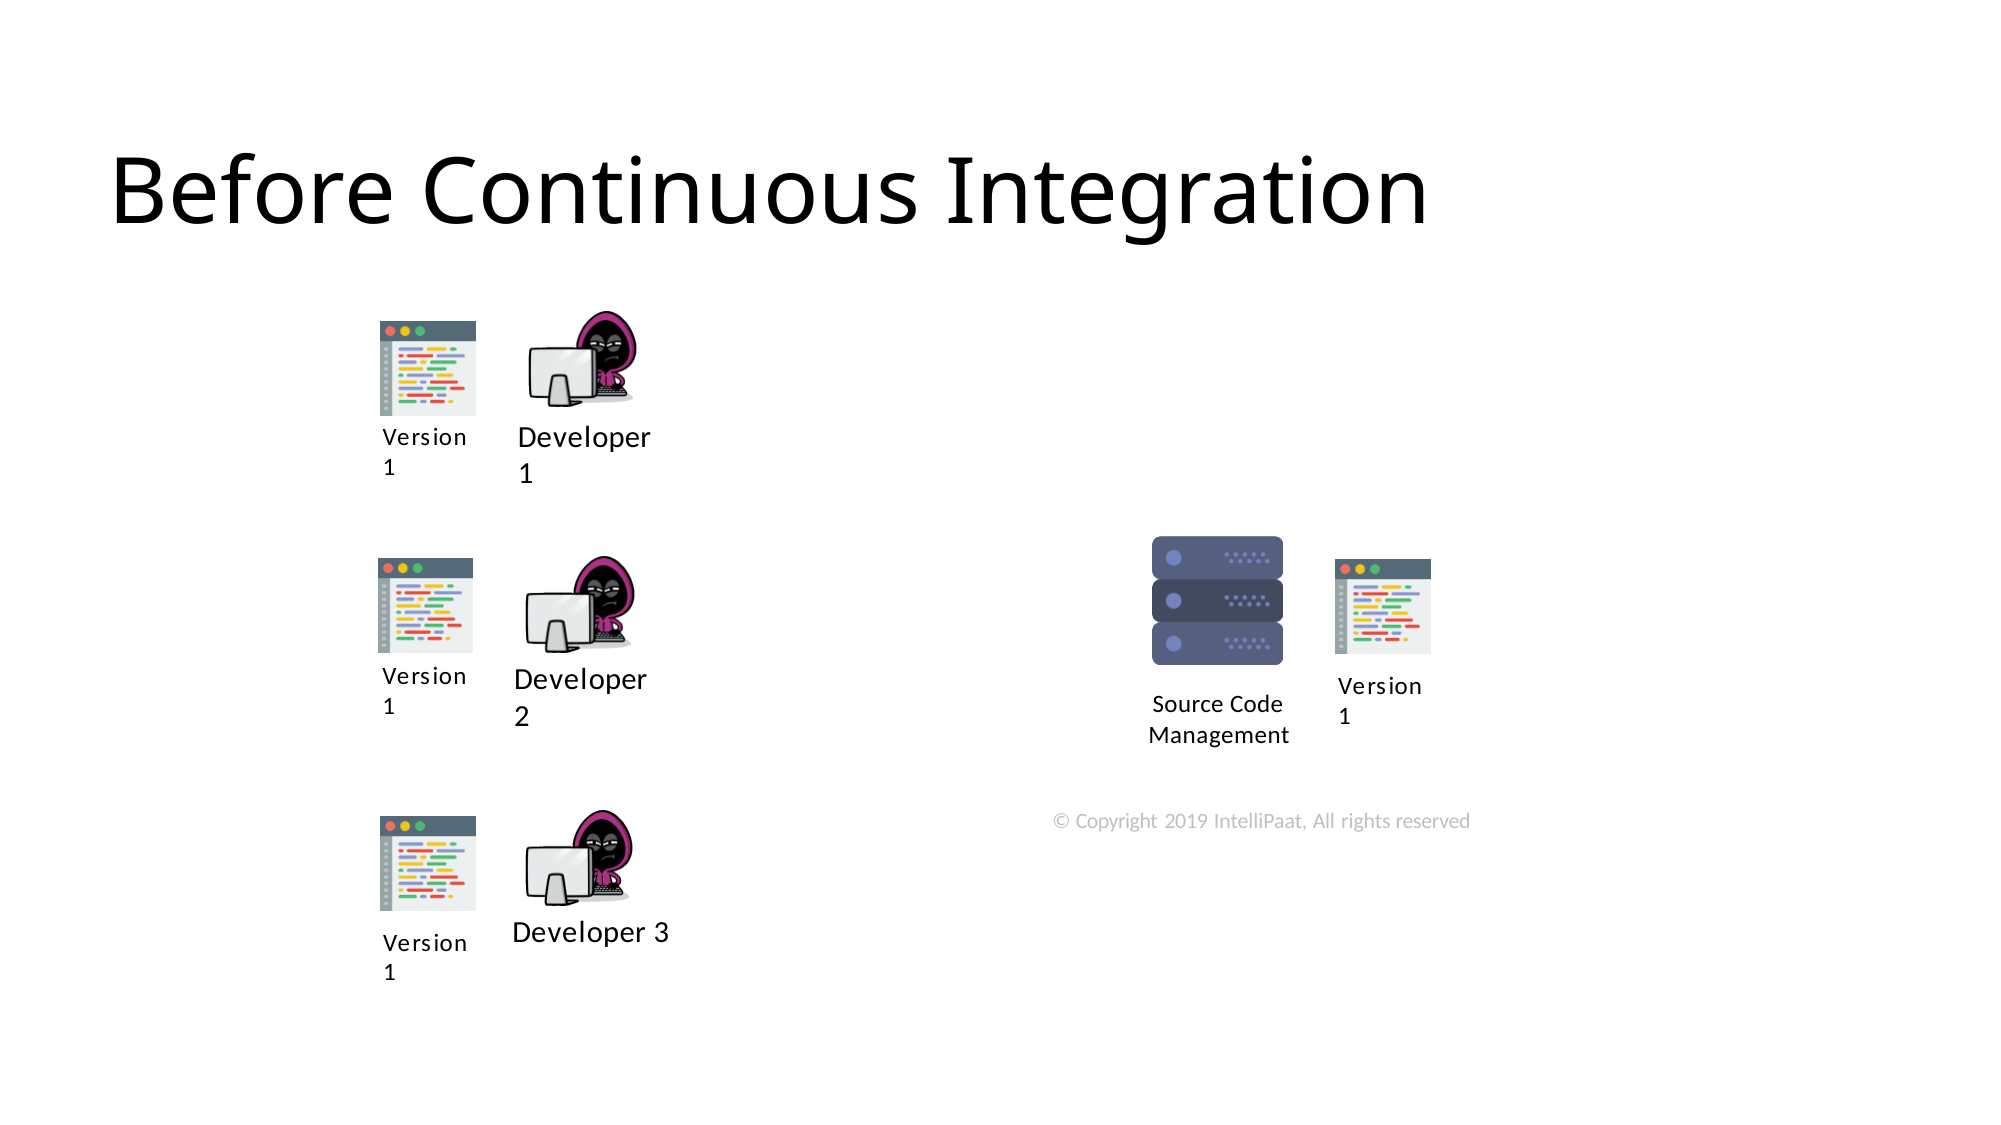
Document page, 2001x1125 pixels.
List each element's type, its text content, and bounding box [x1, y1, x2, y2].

text_box Version 1 [1335, 666, 1442, 730]
picture [525, 810, 633, 906]
picture [1152, 536, 1283, 665]
picture [380, 816, 476, 912]
picture [527, 311, 637, 407]
picture [378, 558, 474, 653]
text_box Developer 1 [515, 412, 674, 490]
text_box Developer 3 [509, 908, 669, 949]
text_box Version 1 [379, 417, 486, 481]
picture [1335, 559, 1431, 654]
text_box Version 1 [380, 923, 487, 986]
footer © Copyright 2019 IntelliPaat, All rights reserved [1049, 491, 1478, 1125]
picture [525, 556, 635, 653]
picture [380, 321, 476, 417]
text_box Developer 2 [511, 655, 671, 733]
title Before Continuous Integration [105, 89, 2000, 281]
text_box Version 1 [379, 656, 486, 720]
